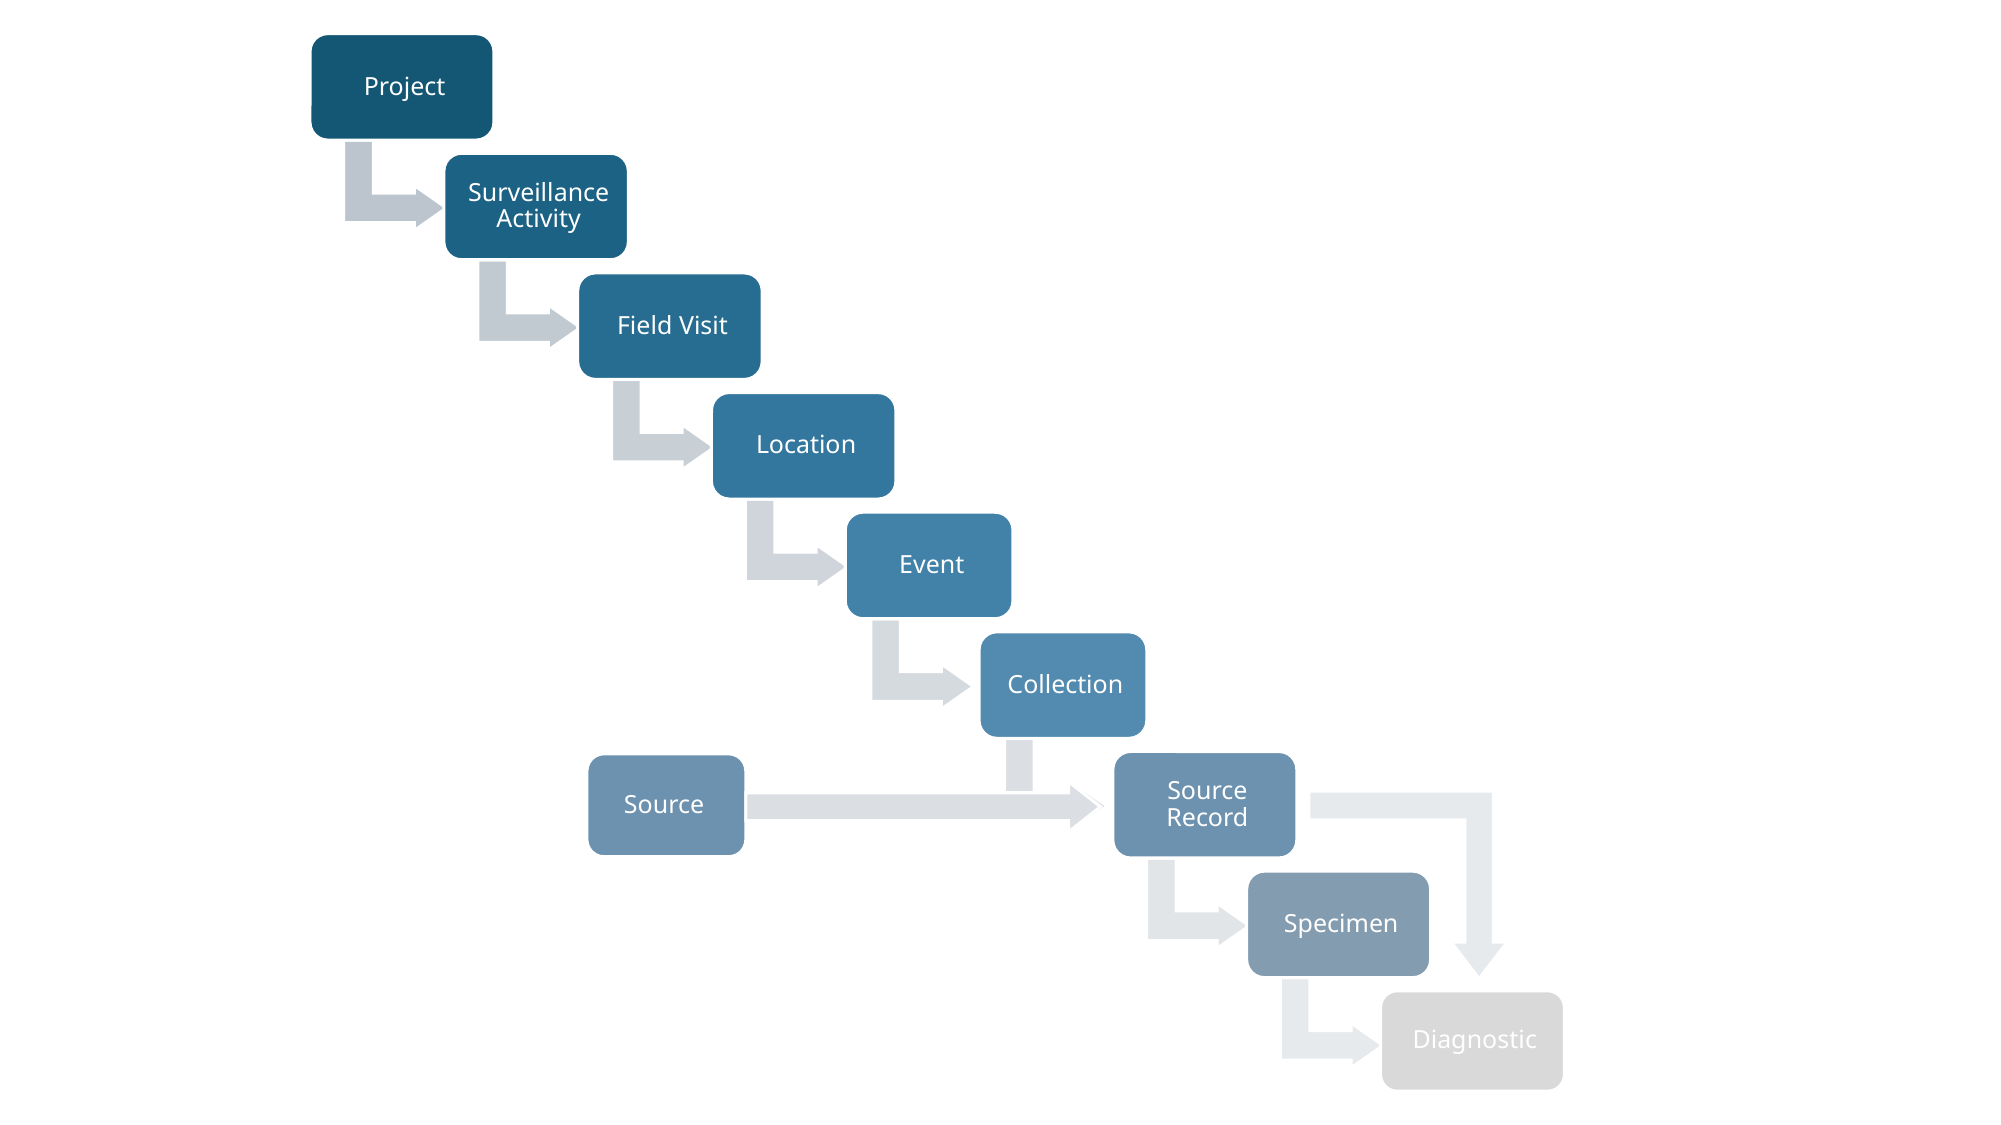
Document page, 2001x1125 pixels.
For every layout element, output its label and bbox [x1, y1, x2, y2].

text_box [586, 753, 747, 858]
text_box [129, 25, 1745, 1100]
